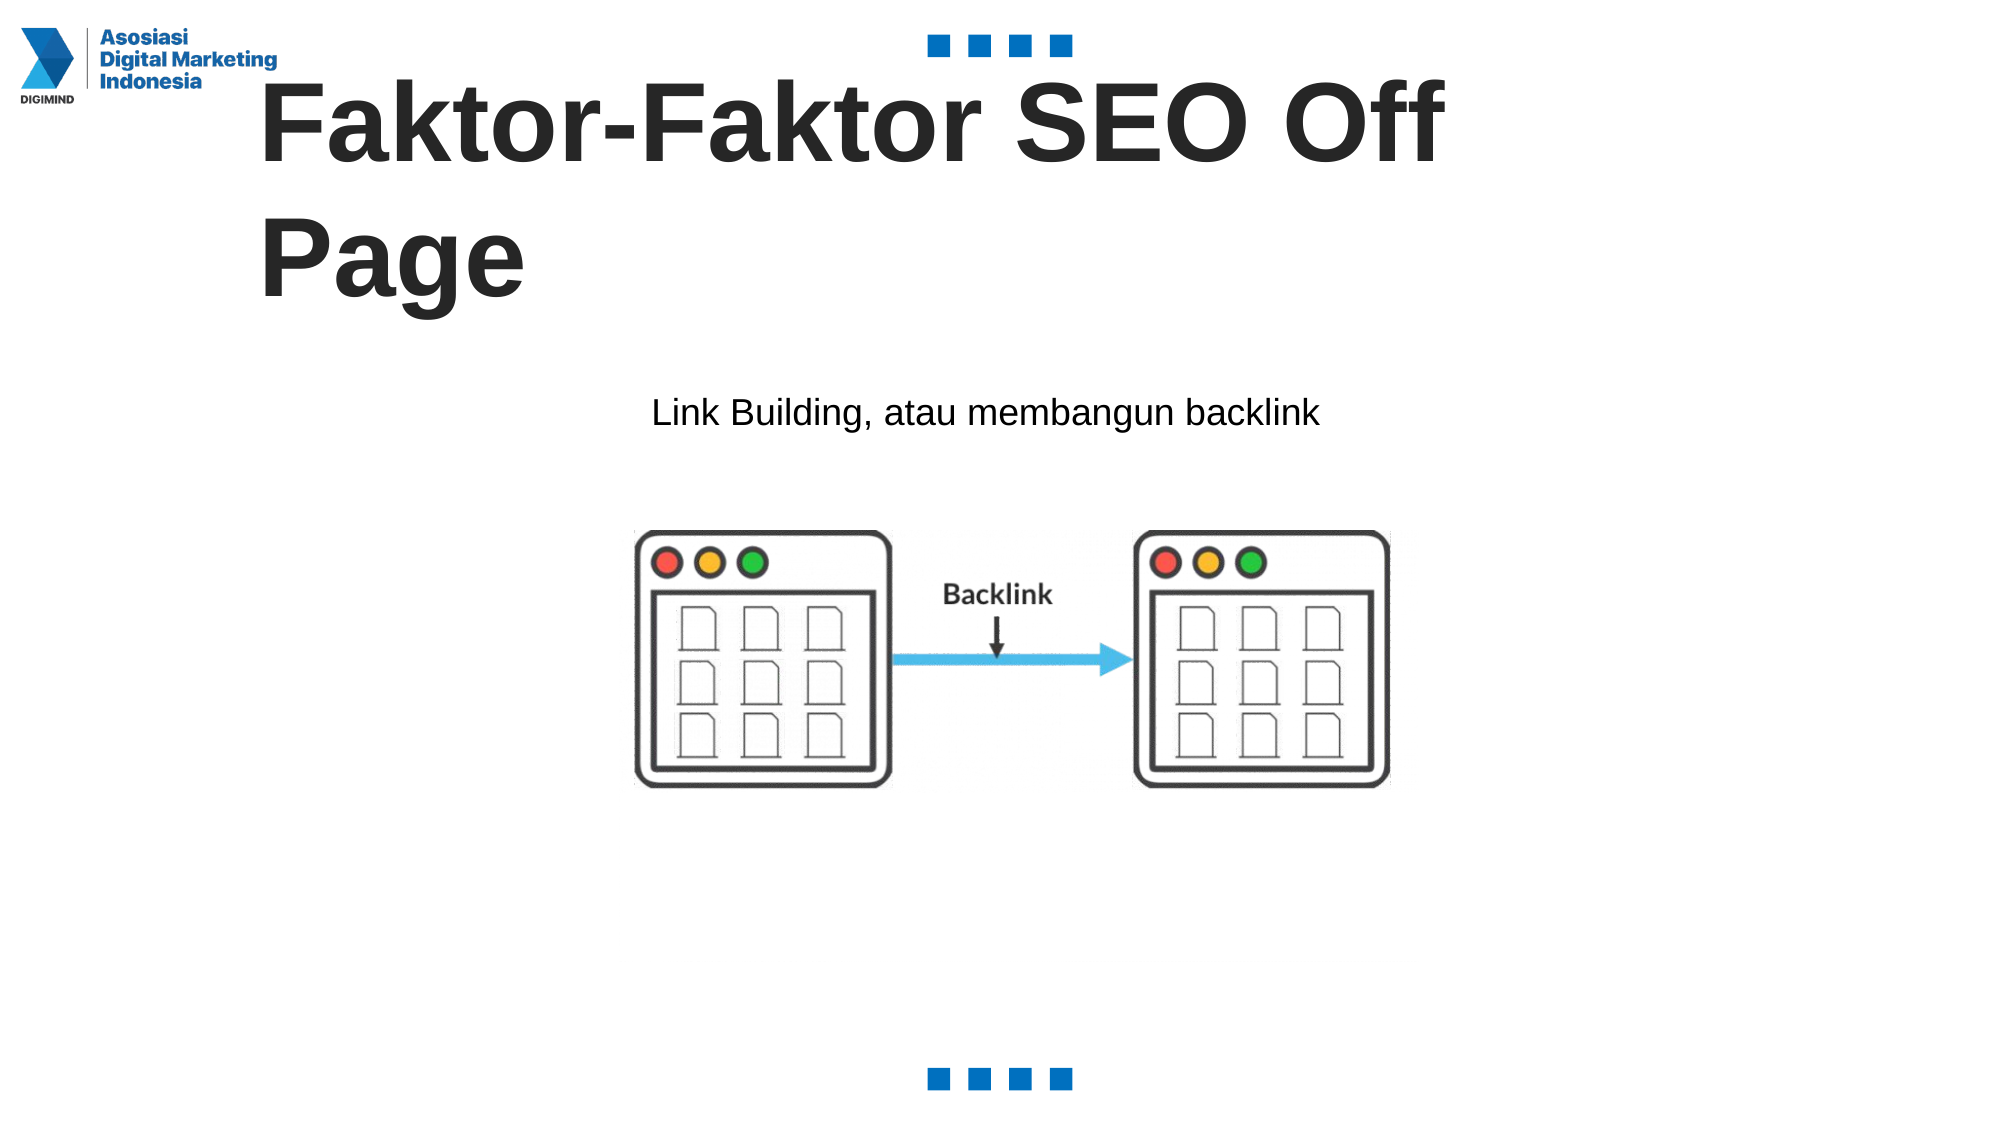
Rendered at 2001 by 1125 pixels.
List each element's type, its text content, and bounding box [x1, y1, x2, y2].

picture [14, 21, 283, 110]
text_box Faktor-Faktor SEO Off Page [256, 46, 1744, 319]
text_box Link Building, atau membangun backlink [649, 385, 1324, 433]
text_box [619, 530, 1526, 962]
